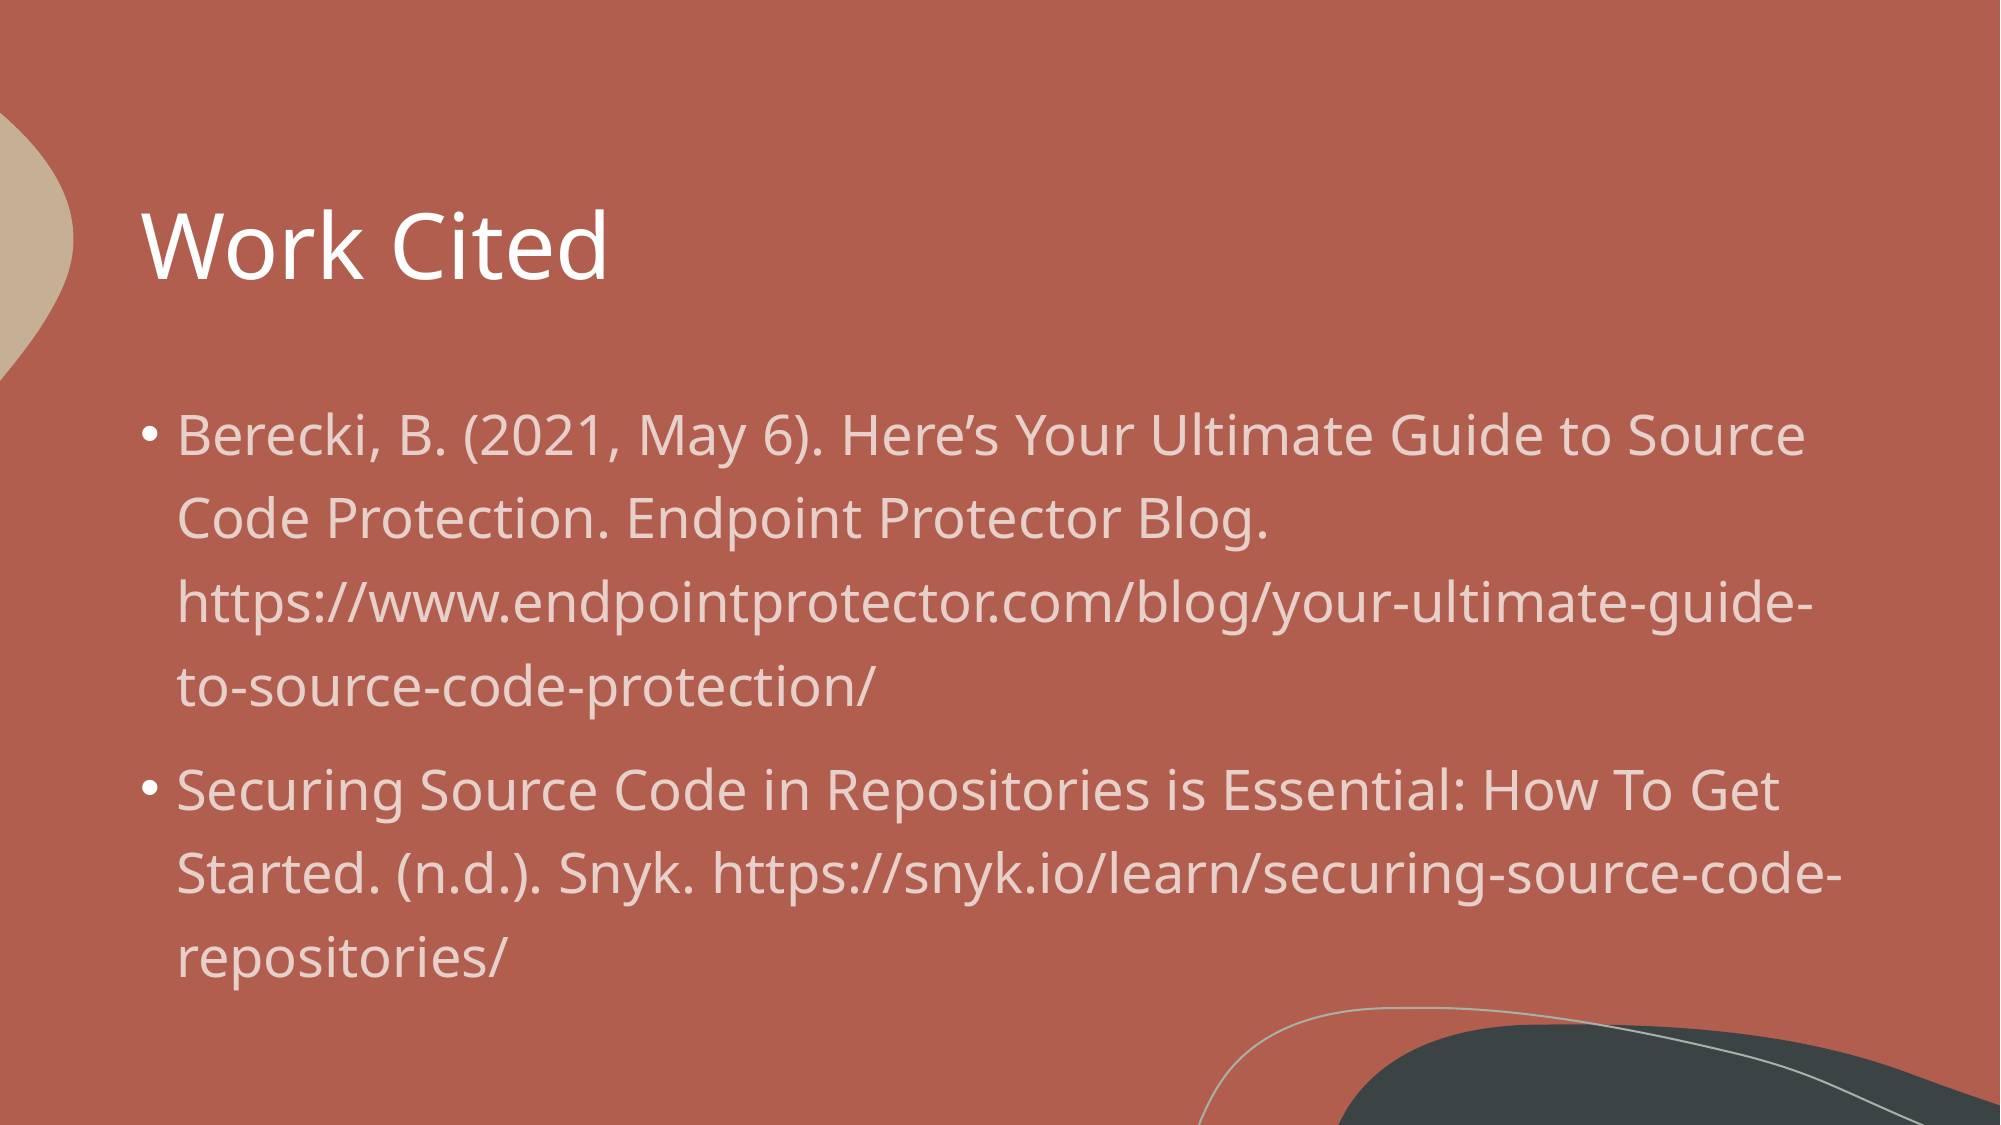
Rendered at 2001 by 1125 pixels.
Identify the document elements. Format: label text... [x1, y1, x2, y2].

title Work Cited [125, 125, 1875, 375]
list Berecki, B. (2021, May 6). Here’s Your Ultimate Guide to Source Code Protection. Endpoint Protector Blog. https://www.endpointprotector.com/blog/your-ultimate-guide-to-source-code-protection/ Securing Source Code in Repositories is Essential: How To Get Started. (n.d.). Snyk. https://snyk.io/learn/securing-source-code-repositories/ [125, 375, 1875, 1002]
